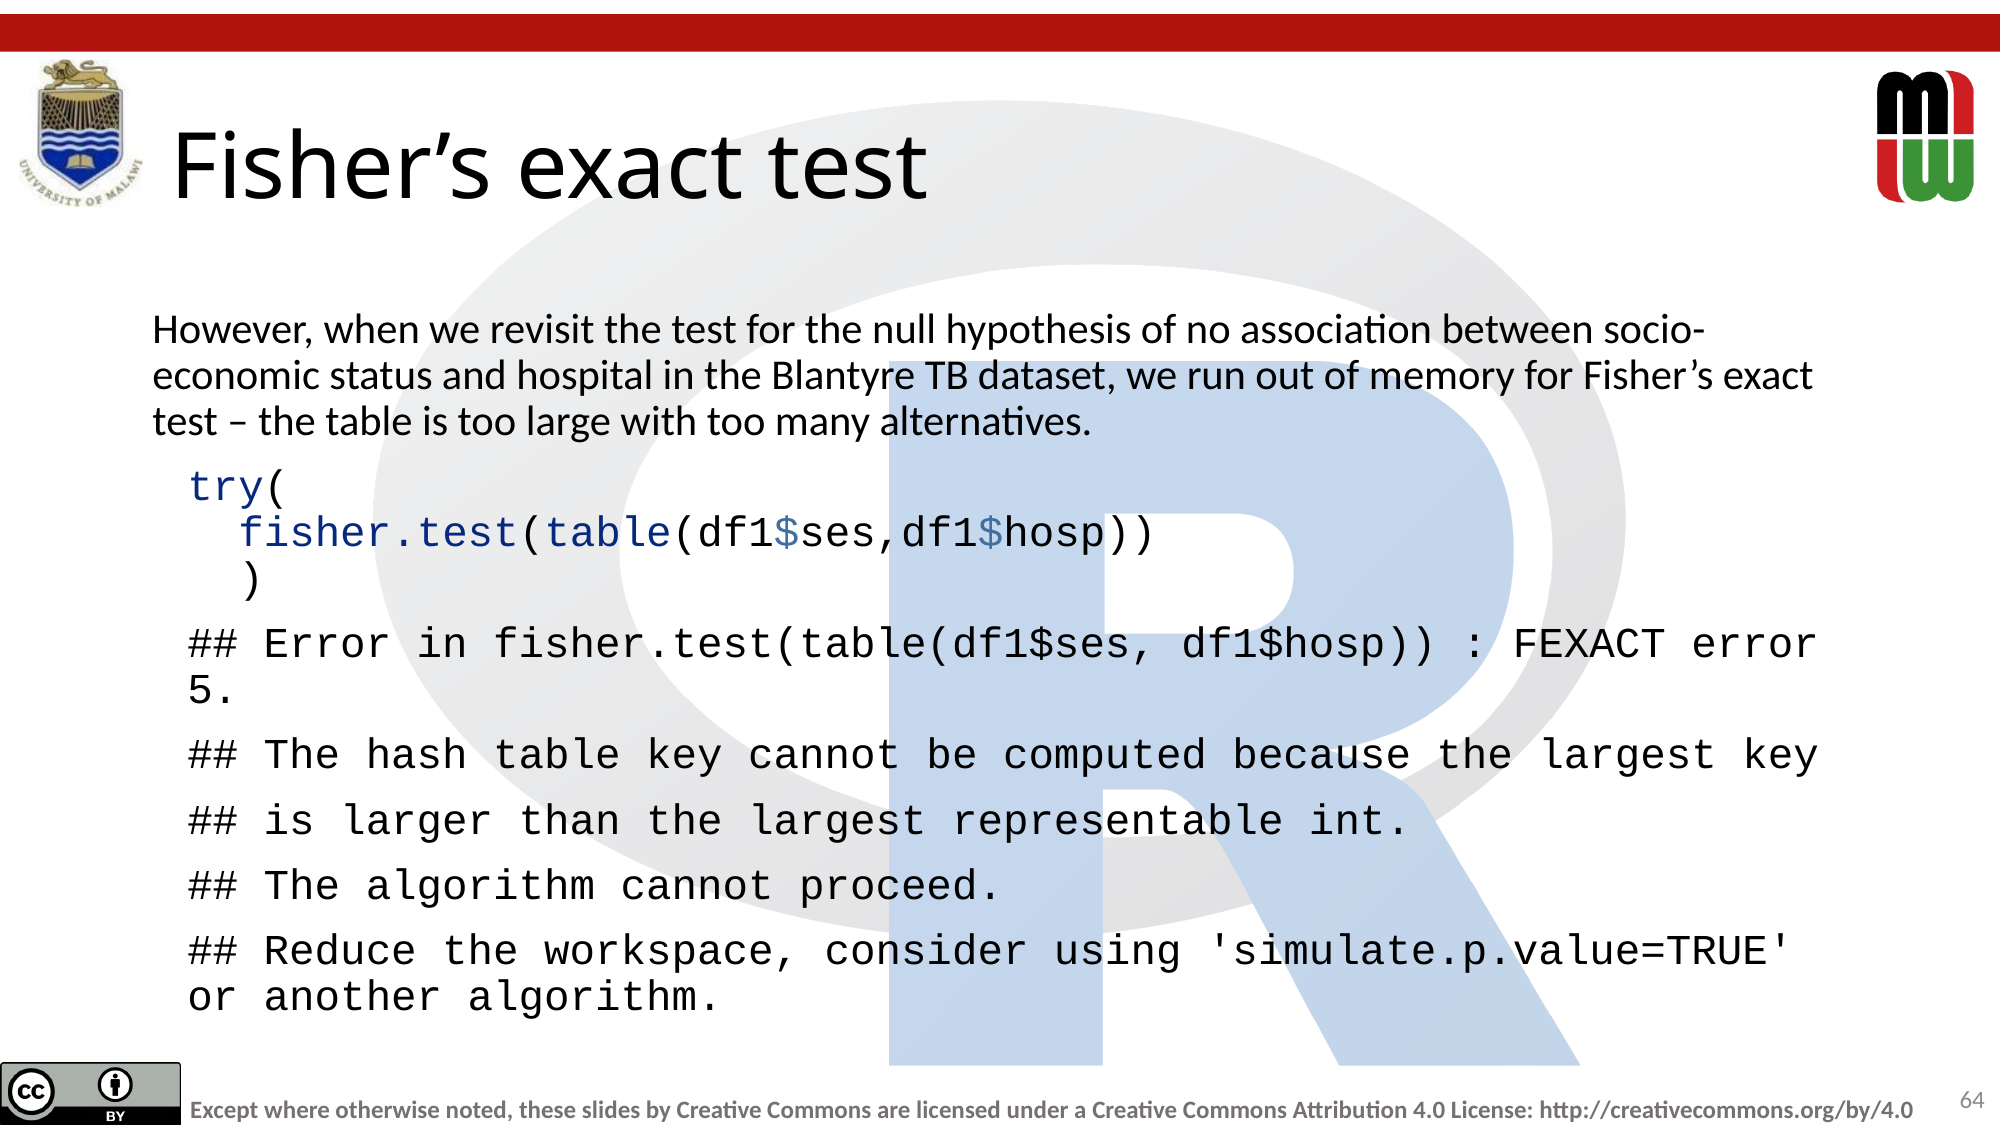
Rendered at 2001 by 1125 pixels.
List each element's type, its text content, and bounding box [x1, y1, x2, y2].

title Fisher’s exact test [155, 59, 1851, 278]
picture [0, 1062, 181, 1125]
list However, when we revisit the test for the null hypothesis of no association between socio-economic status and hospital in the Blantyre TB dataset, we run out of memory for Fisher’s exact test – the table is too large with too many alternatives. try( fisher.test(table(df1$ses,df1$hosp)) ) ## Error in fisher.test(table(df1$ses, df1$hosp)) : FEXACT error 5. ## The hash table key cannot be computed because the largest key ## is larger than the largest representable int. ## The algorithm cannot proceed. ## Reduce the workspace, consider using 'simulate.p.value=TRUE' or another algorithm. [137, 299, 1863, 1066]
slide_number 64 [1550, 1073, 2000, 1125]
picture [19, 59, 143, 207]
